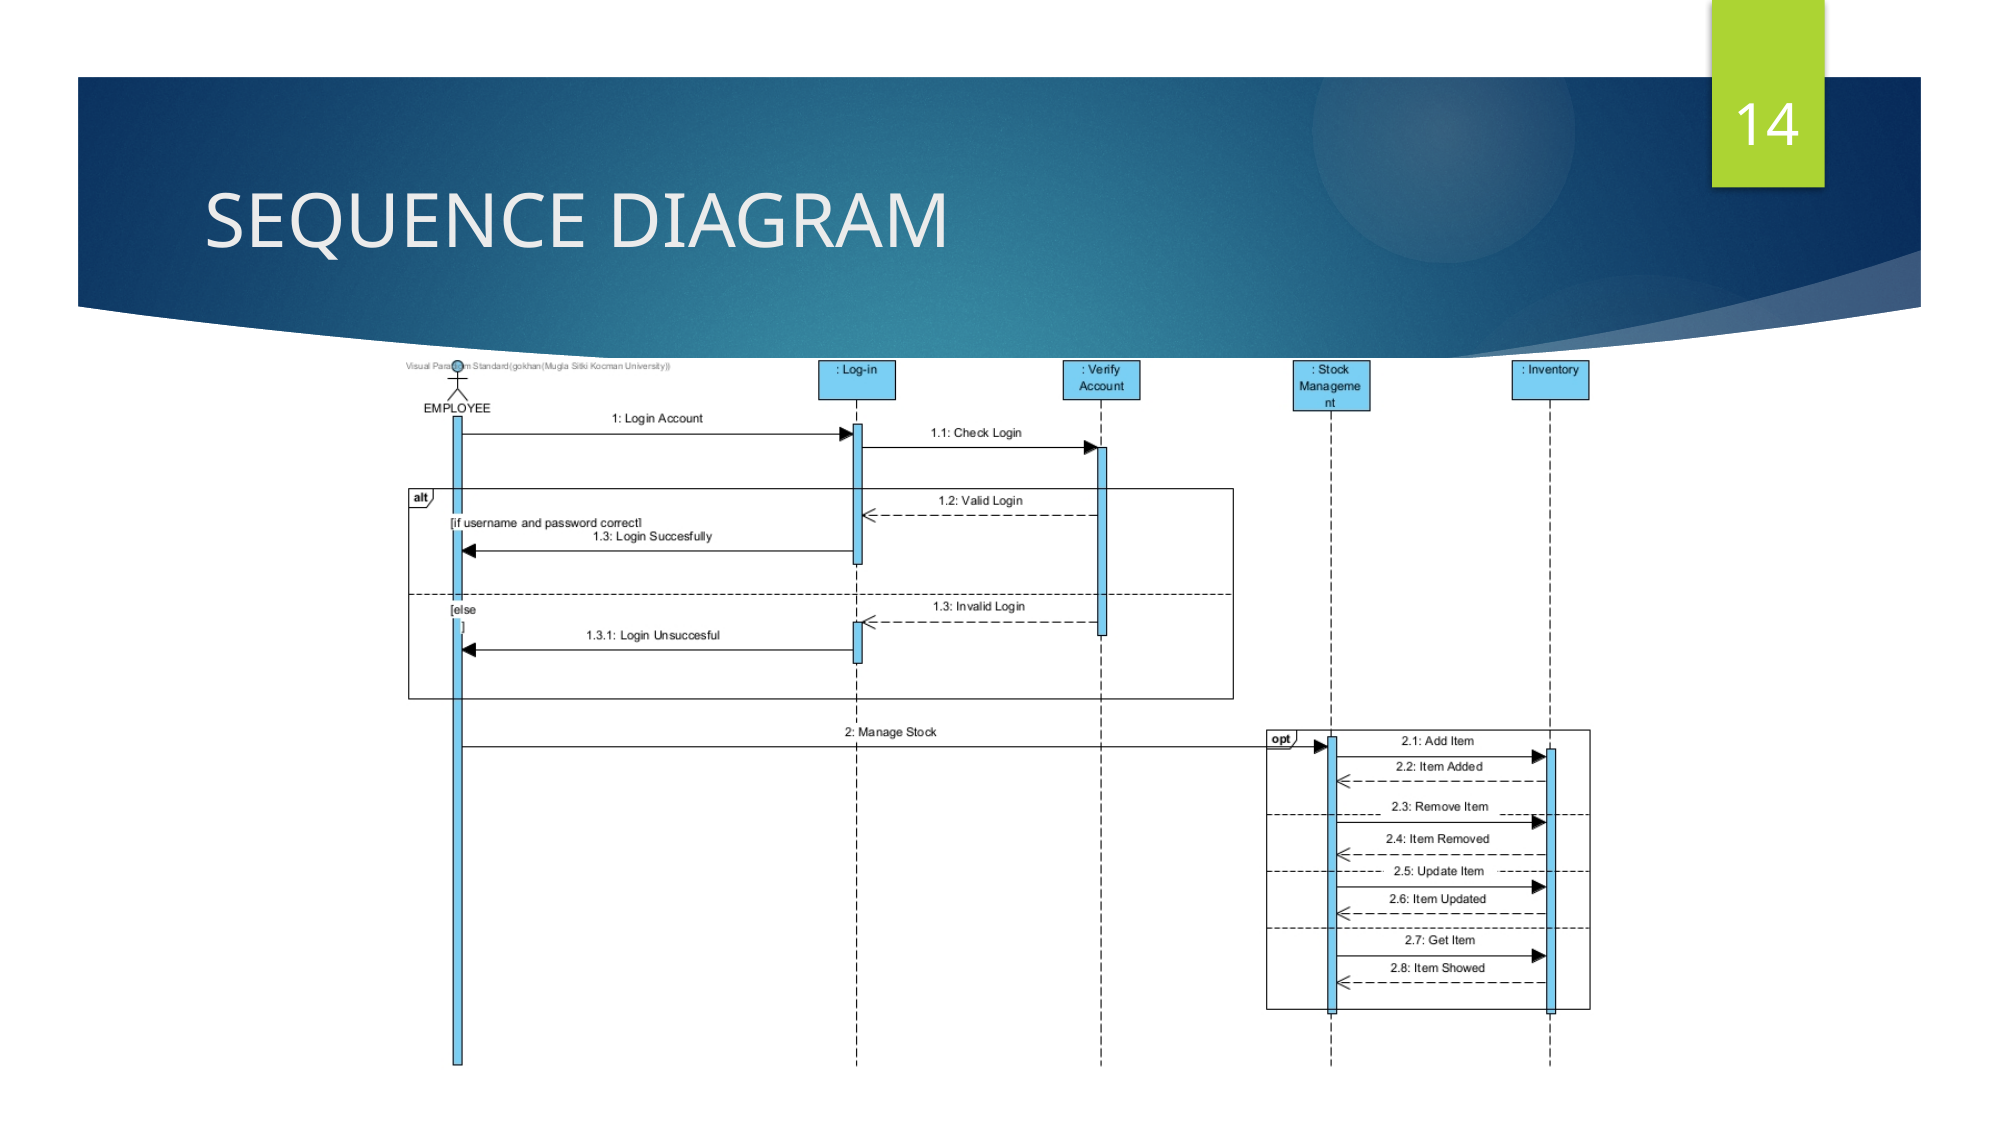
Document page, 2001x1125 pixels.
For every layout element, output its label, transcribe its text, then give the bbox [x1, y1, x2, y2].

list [406, 358, 1594, 1070]
slide_number 14 [1698, 48, 1836, 175]
title SEQUENCE DIAGRAM [189, 159, 1627, 276]
